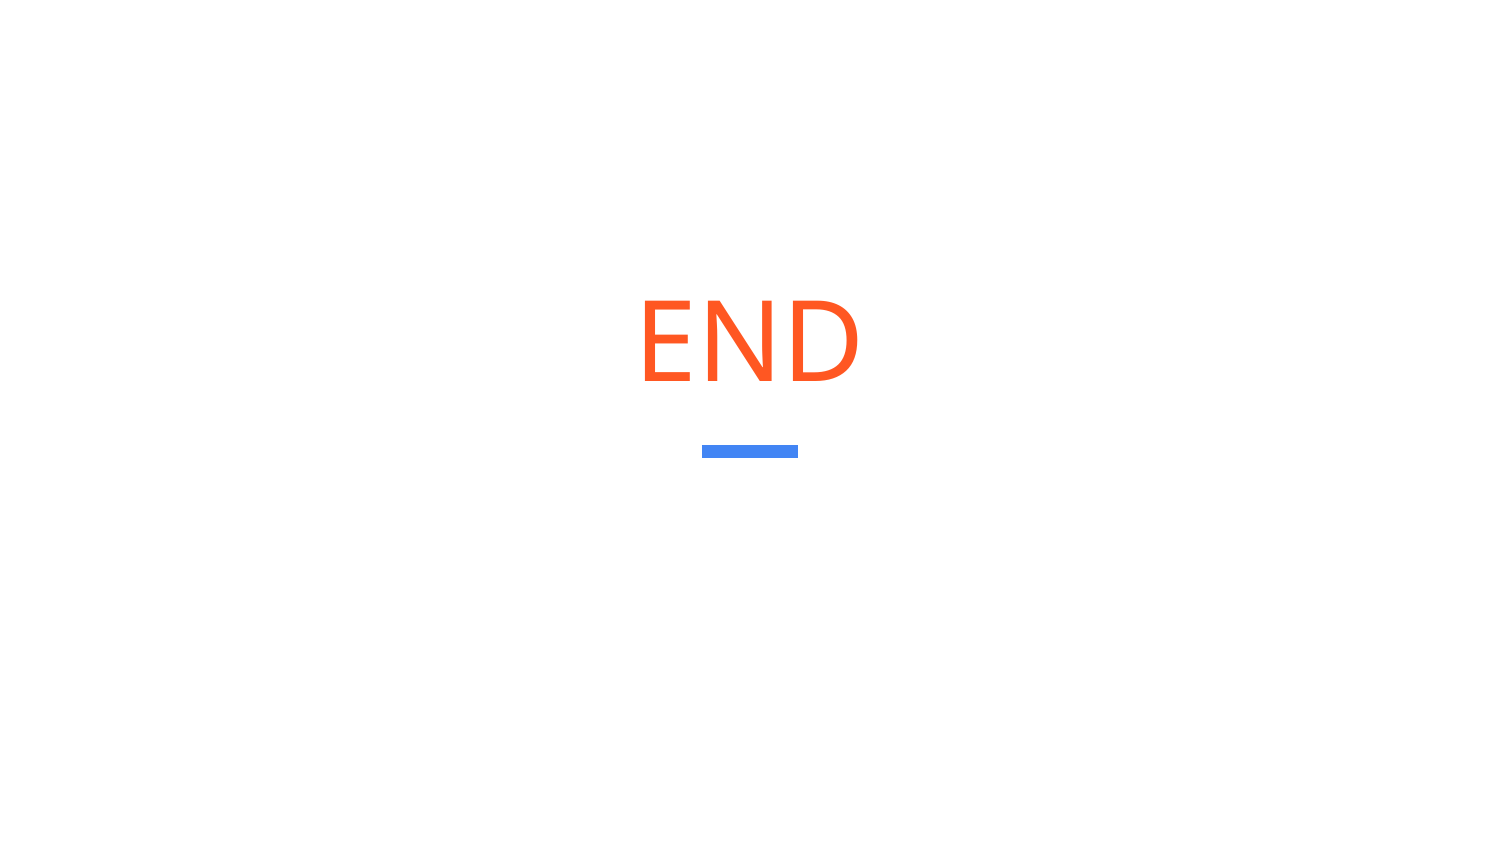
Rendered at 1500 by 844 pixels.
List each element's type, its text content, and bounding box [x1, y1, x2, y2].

title END [51, 97, 1449, 419]
